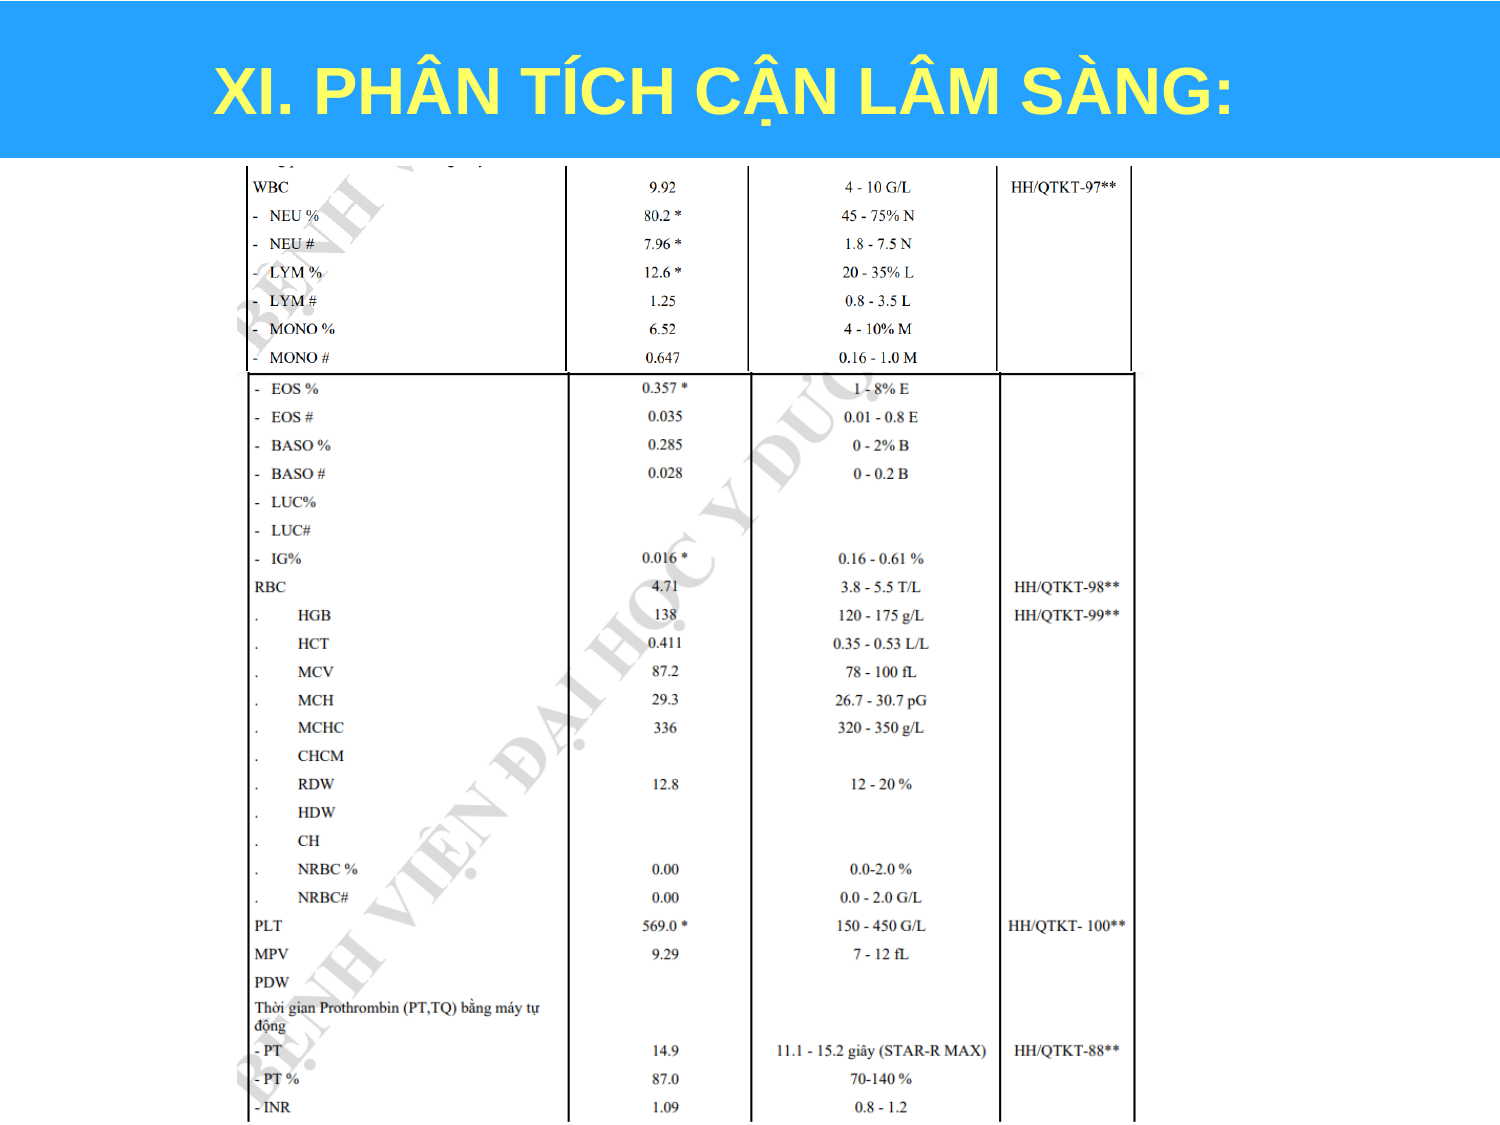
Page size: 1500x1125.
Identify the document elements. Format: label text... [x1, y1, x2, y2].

title XI. PHÂN TÍCH CẬN LÂM SÀNG: [87, 24, 1363, 150]
picture [237, 166, 1145, 1125]
